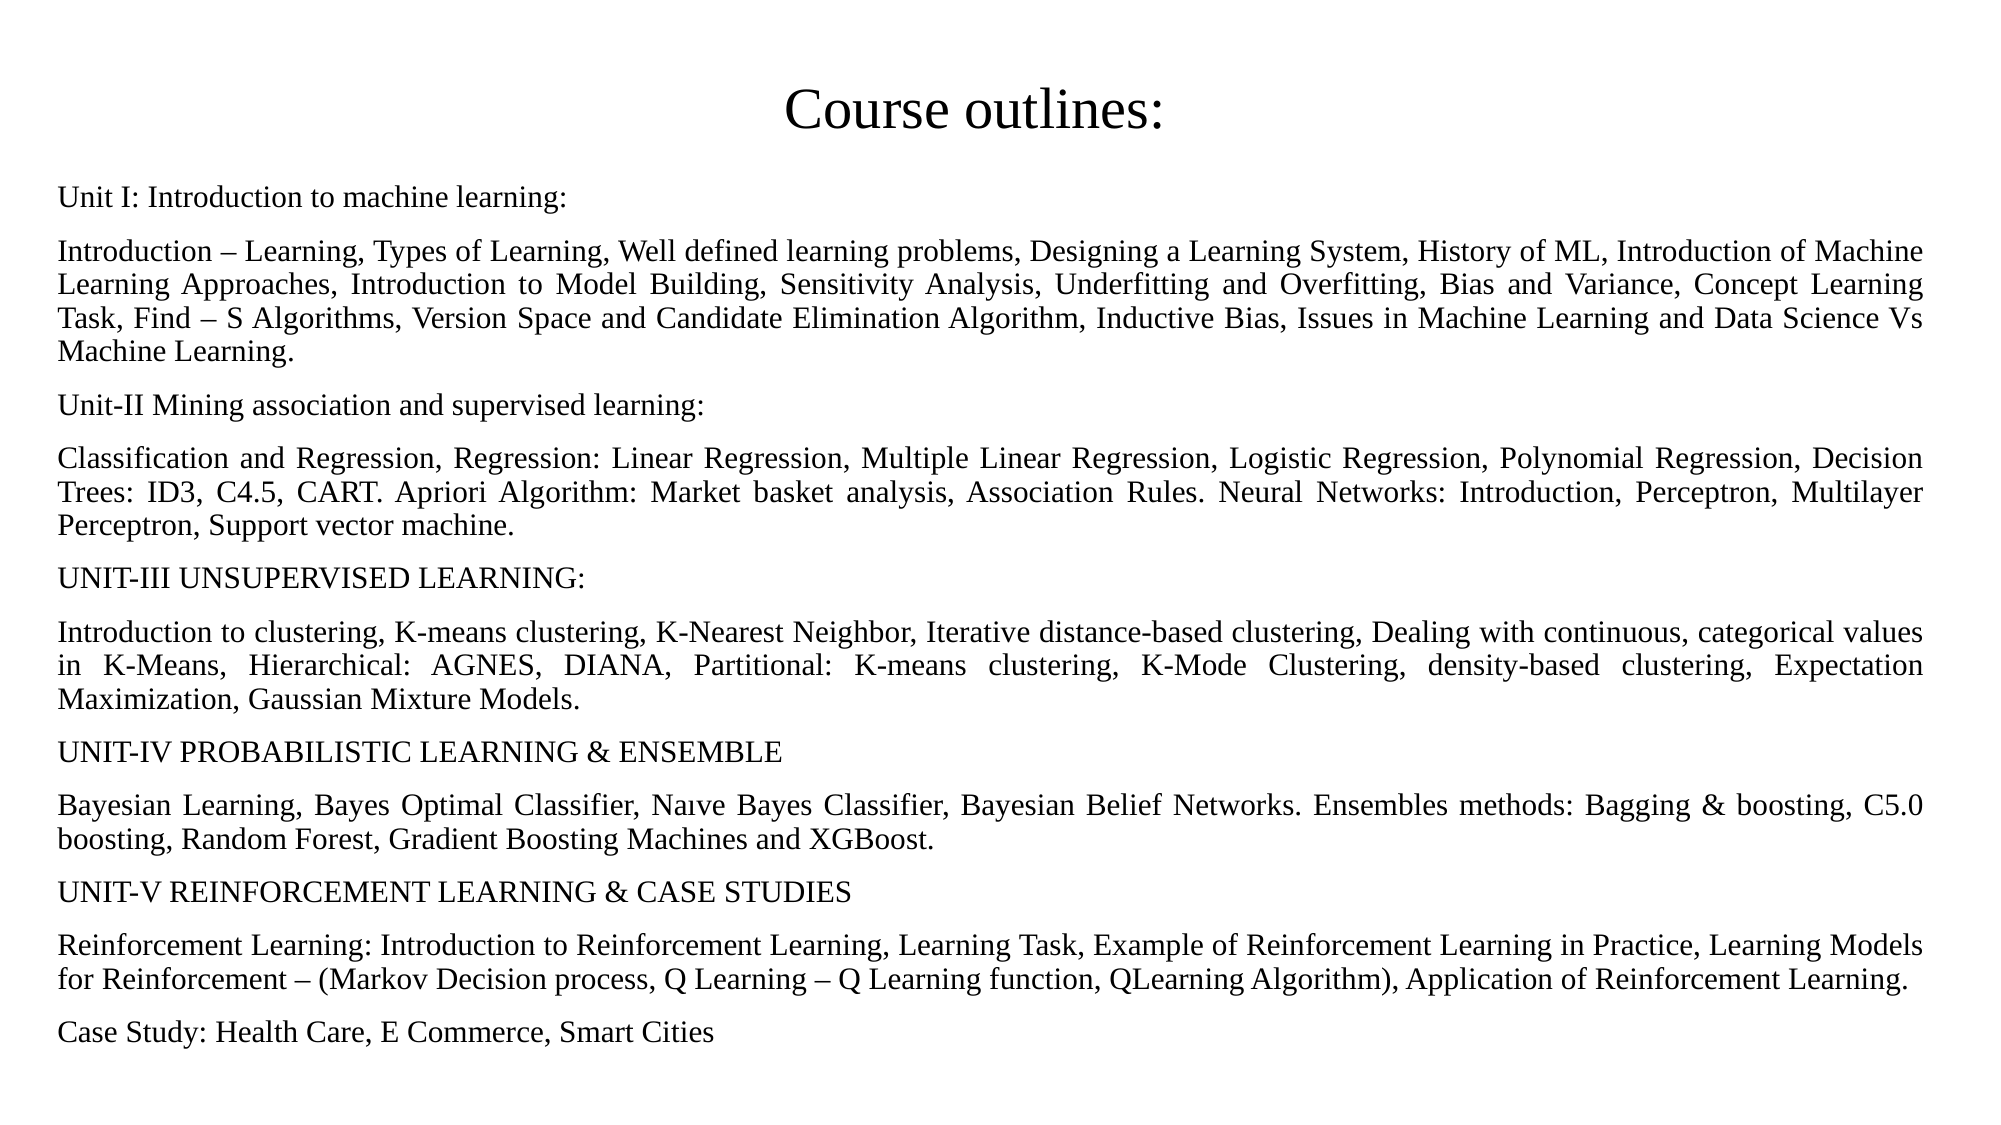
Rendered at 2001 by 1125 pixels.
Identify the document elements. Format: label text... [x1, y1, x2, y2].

subtitle Unit I: Introduction to machine learning: Introduction – Learning, Types of Learning, Well defined learning problems, Designing a Learning System, History of ML, Introduction of Machine Learning Approaches, Introduction to Model Building, Sensitivity Analysis, Underfitting and Overfitting, Bias and Variance, Concept Learning Task, Find – S Algorithms, Version Space and Candidate Elimination Algorithm, Inductive Bias, Issues in Machine Learning and Data Science Vs Machine Learning. Unit-II Mining association and supervised learning: Classification and Regression, Regression: Linear Regression, Multiple Linear Regression, Logistic Regression, Polynomial Regression, Decision Trees: ID3, C4.5, CART. Apriori Algorithm: Market basket analysis, Association Rules. Neural Networks: Introduction, Perceptron, Multilayer Perceptron, Support vector machine. UNIT-III UNSUPERVISED LEARNING: Introduction to clustering, K-means clustering, K-Nearest Neighbor, Iterative distance-based clustering, Dealing with continuous, categorical values in K-Means, Hierarchical: AGNES, DIANA, Partitional: K-means clustering, K-Mode Clustering, density-based clustering, Expectation Maximization, Gaussian Mixture Models. UNIT-IV PROBABILISTIC LEARNING & ENSEMBLE Bayesian Learning, Bayes Optimal Classifier, Naıve Bayes Classifier, Bayesian Belief Networks. Ensembles methods: Bagging & boosting, C5.0 boosting, Random Forest, Gradient Boosting Machines and XGBoost. UNIT-V REINFORCEMENT LEARNING & CASE STUDIES Reinforcement Learning: Introduction to Reinforcement Learning, Learning Task, Example of Reinforcement Learning in Practice, Learning Models for Reinforcement – (Markov Decision process, Q Learning – Q Learning function, QLearning Algorithm), Application of Reinforcement Learning. Case Study: Health Care, E Commerce, Smart Cities [42, 173, 1942, 1093]
title Course outlines: [225, 32, 1726, 149]
